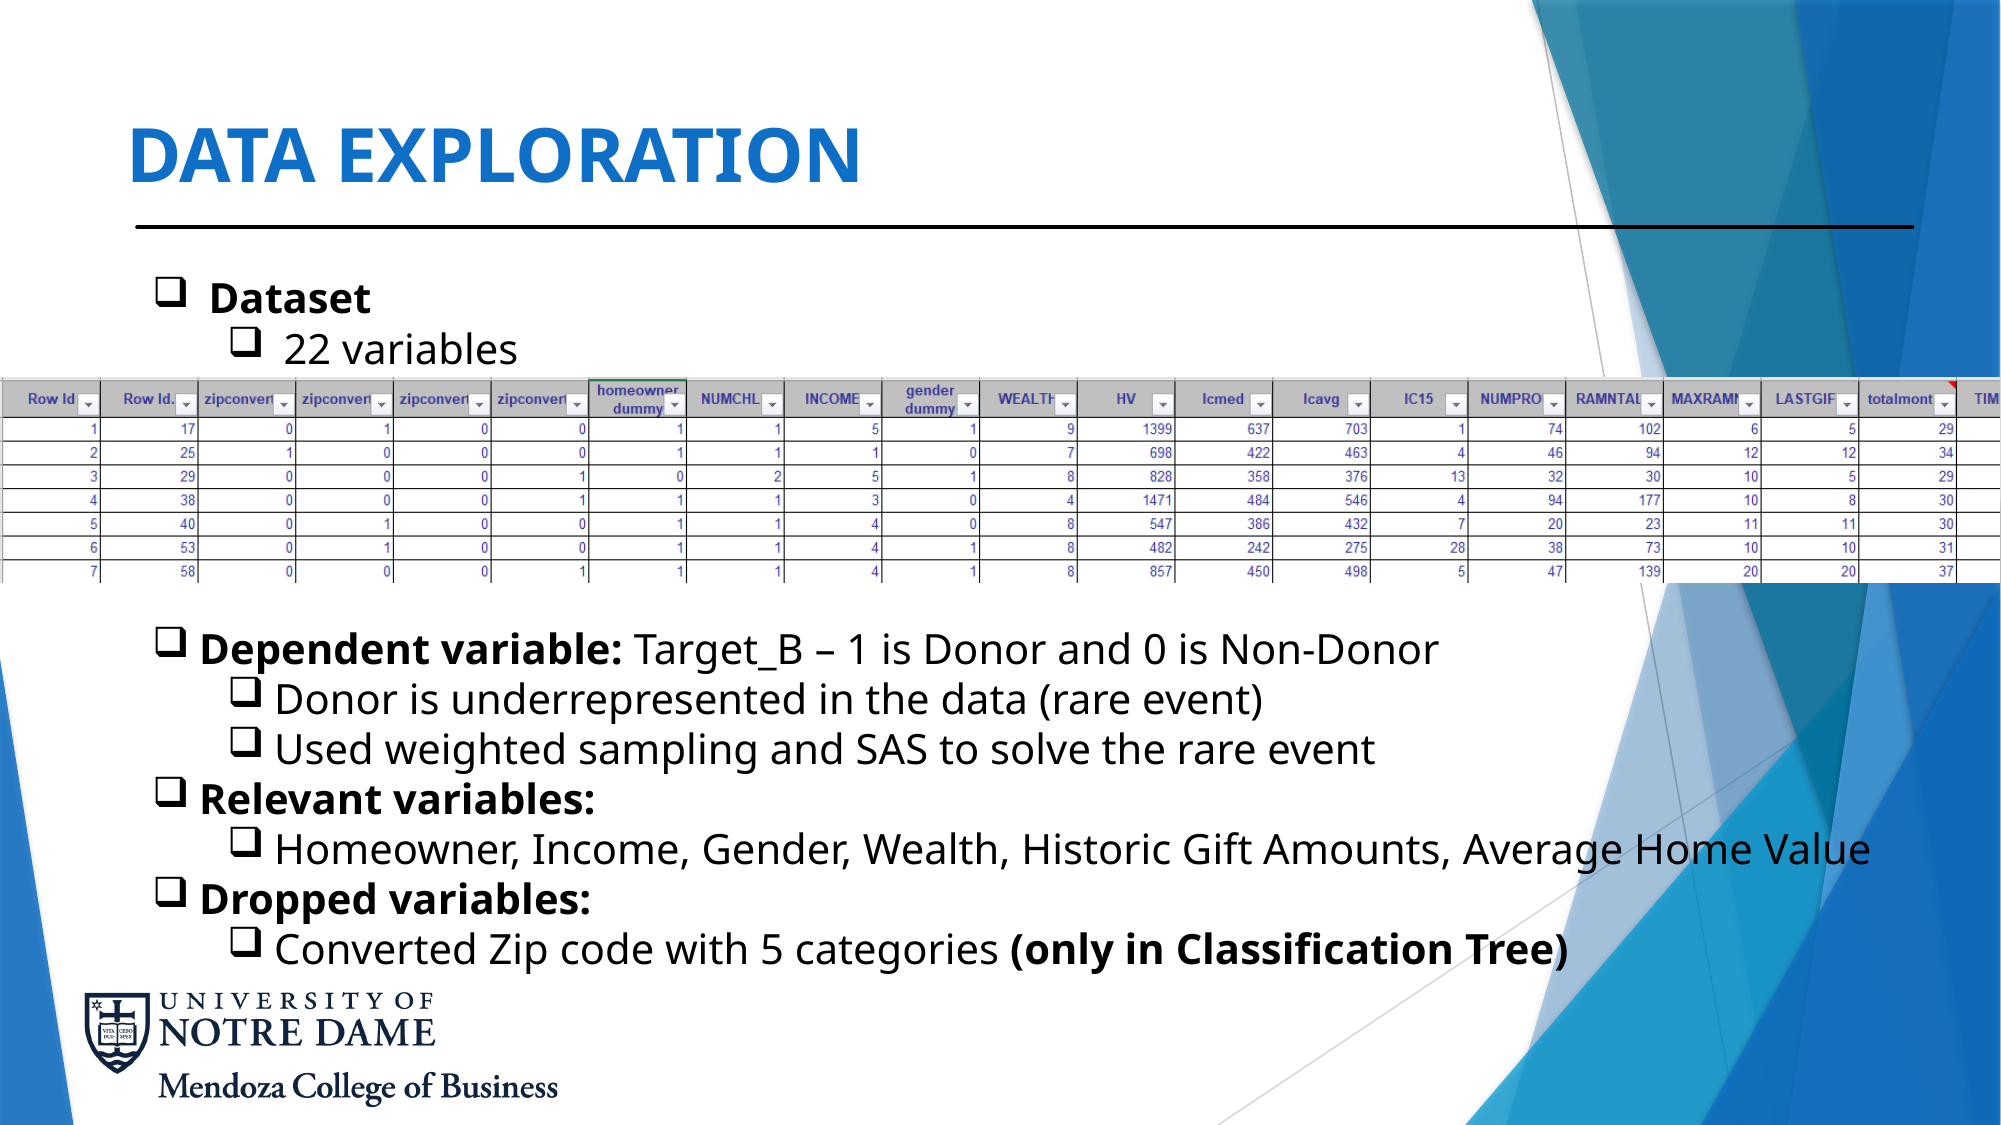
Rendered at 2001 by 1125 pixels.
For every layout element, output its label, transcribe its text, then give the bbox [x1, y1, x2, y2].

title DATA EXPLORATION [111, 99, 1522, 317]
picture [84, 992, 558, 1109]
picture [0, 377, 2000, 584]
text_box Dataset 22 variables Dependent variable: Target_B – 1 is Donor and 0 is Non-Donor Donor is underrepresented in the data (rare event) Used weighted sampling and SAS to solve the rare event Relevant variables: Homeowner, Income, Gender, Wealth, Historic Gift Amounts, Average Home Value Dropped variables: Converted Zip code with 5 categories (only in Classification Tree) [137, 595, 1945, 980]
text_box Dataset 22 variables Dependent variable: Target_B – 1 is Donor and 0 is Non-Donor Donor is underrepresented in the data (rare event) Used weighted sampling and SAS to solve the rare event Relevant variables: Homeowner, Income, Gender, Wealth, Historic Gift Amounts, Average Home Value Dropped variables: Converted Zip code with 5 categories (only in Classification Tree) [137, 264, 1945, 375]
